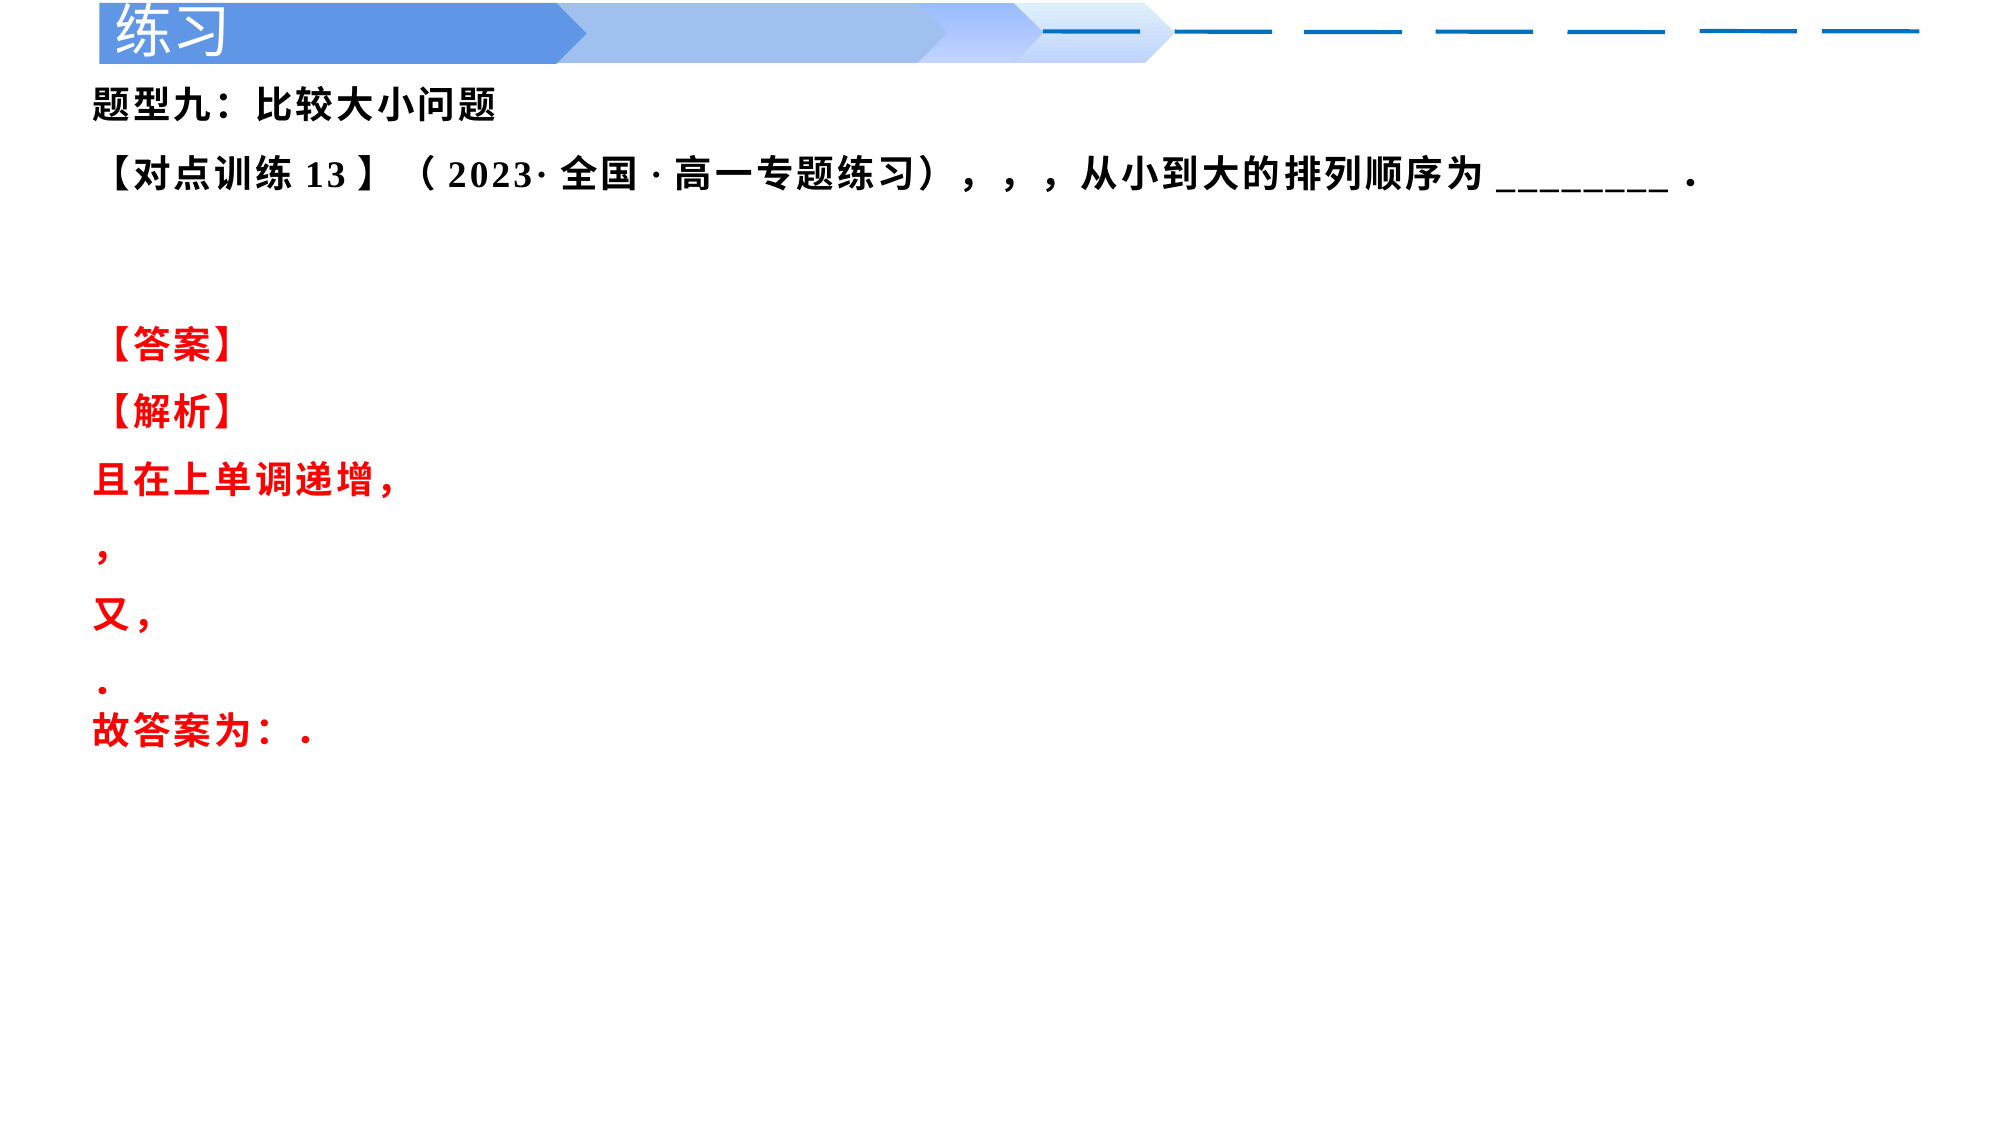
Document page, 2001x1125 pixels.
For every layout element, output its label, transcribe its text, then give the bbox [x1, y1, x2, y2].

list 题型九：比较大小问题 [78, 59, 1982, 160]
